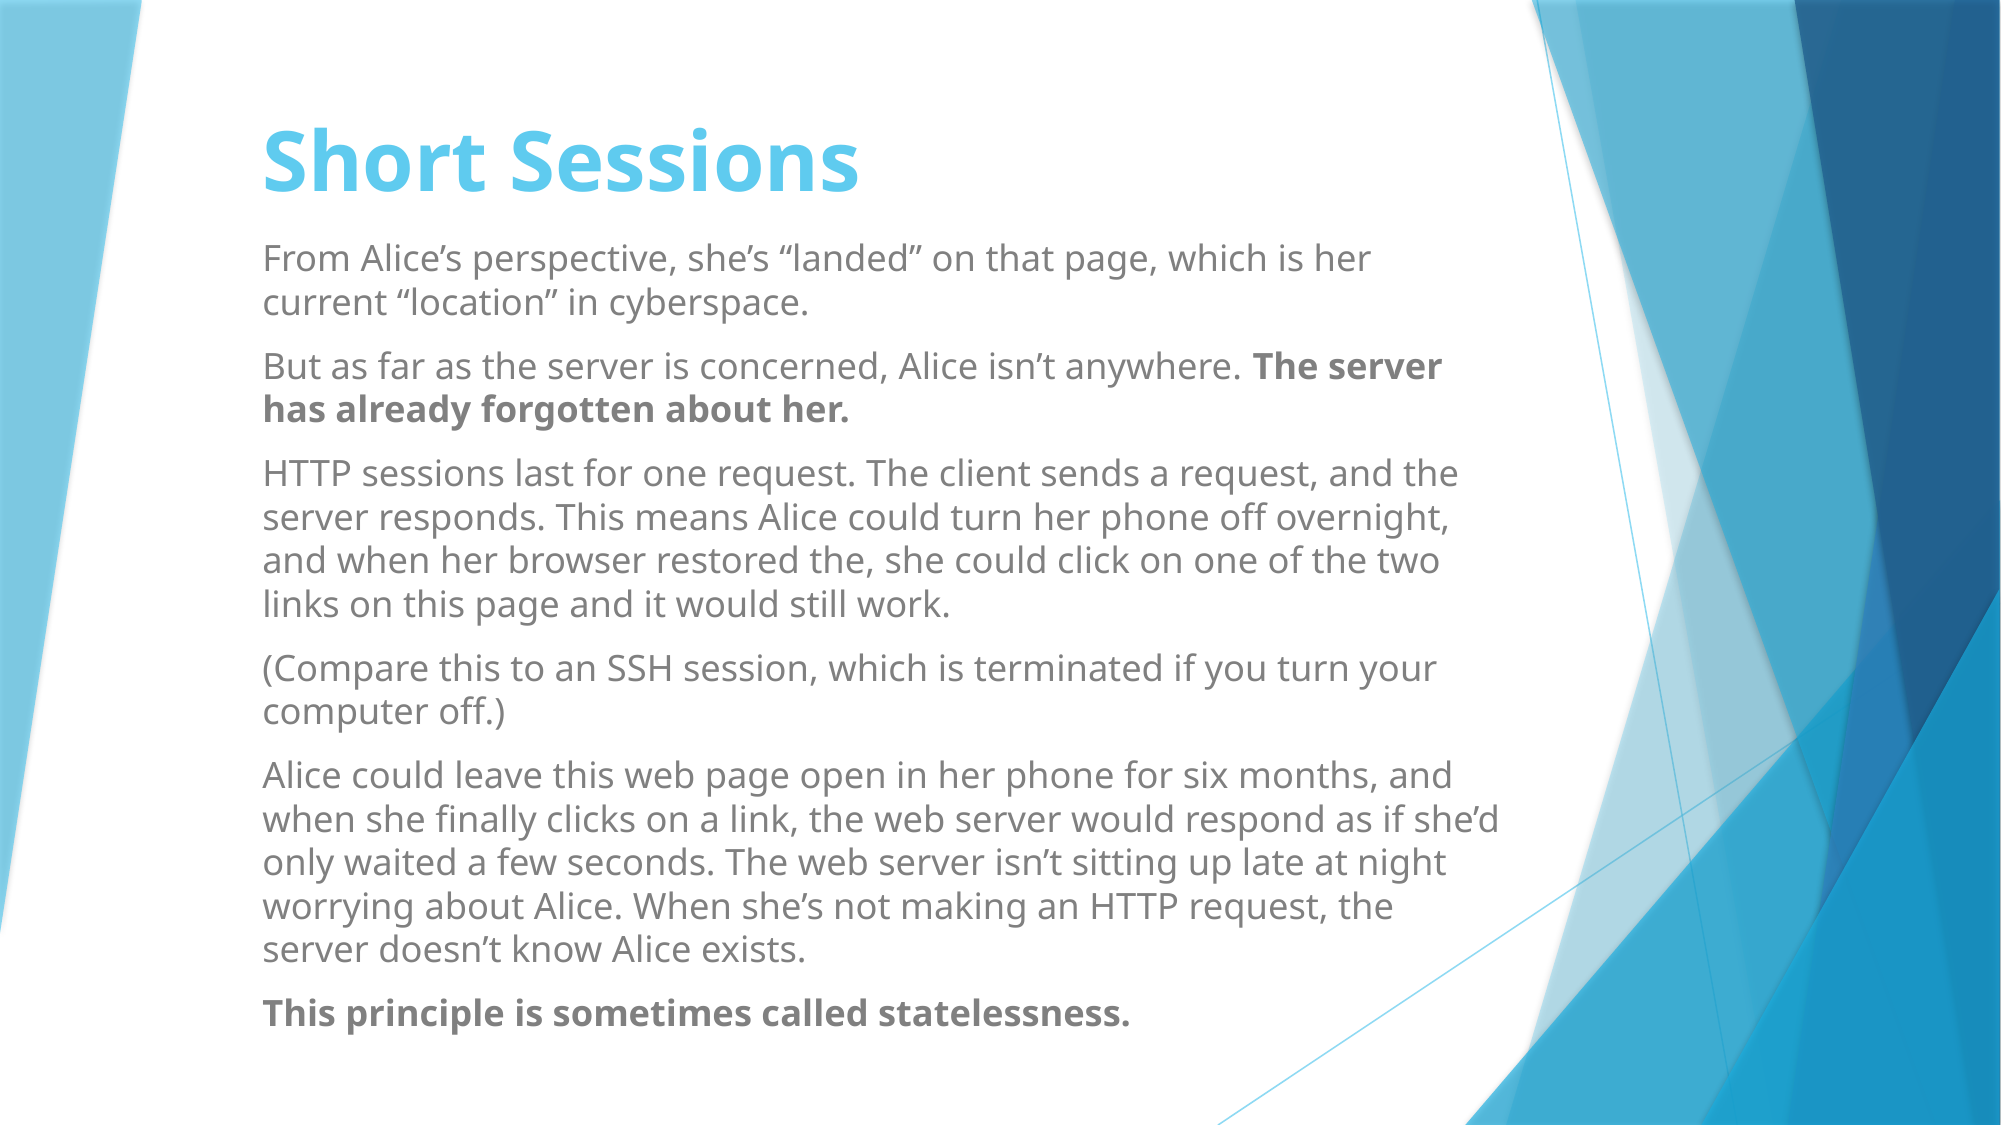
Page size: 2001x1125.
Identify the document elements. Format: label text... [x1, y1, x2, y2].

title Short Sessions [247, 56, 1522, 216]
subtitle From Alice’s perspective, she’s “landed” on that page, which is her current “location” in cyberspace. But as far as the server is concerned, Alice isn’t anywhere. The server has already forgotten about her. HTTP sessions last for one request. The client sends a request, and the server responds. This means Alice could turn her phone off overnight, and when her browser restored the, she could click on one of the two links on this page and it would still work. (Compare this to an SSH session, which is terminated if you turn your computer off.) Alice could leave this web page open in her phone for six months, and when she finally clicks on a link, the web server would respond as if she’d only waited a few seconds. The web server isn’t sitting up late at night worrying about Alice. When she’s not making an HTTP request, the server doesn’t know Alice exists. This principle is sometimes called statelessness. [247, 228, 1522, 1047]
